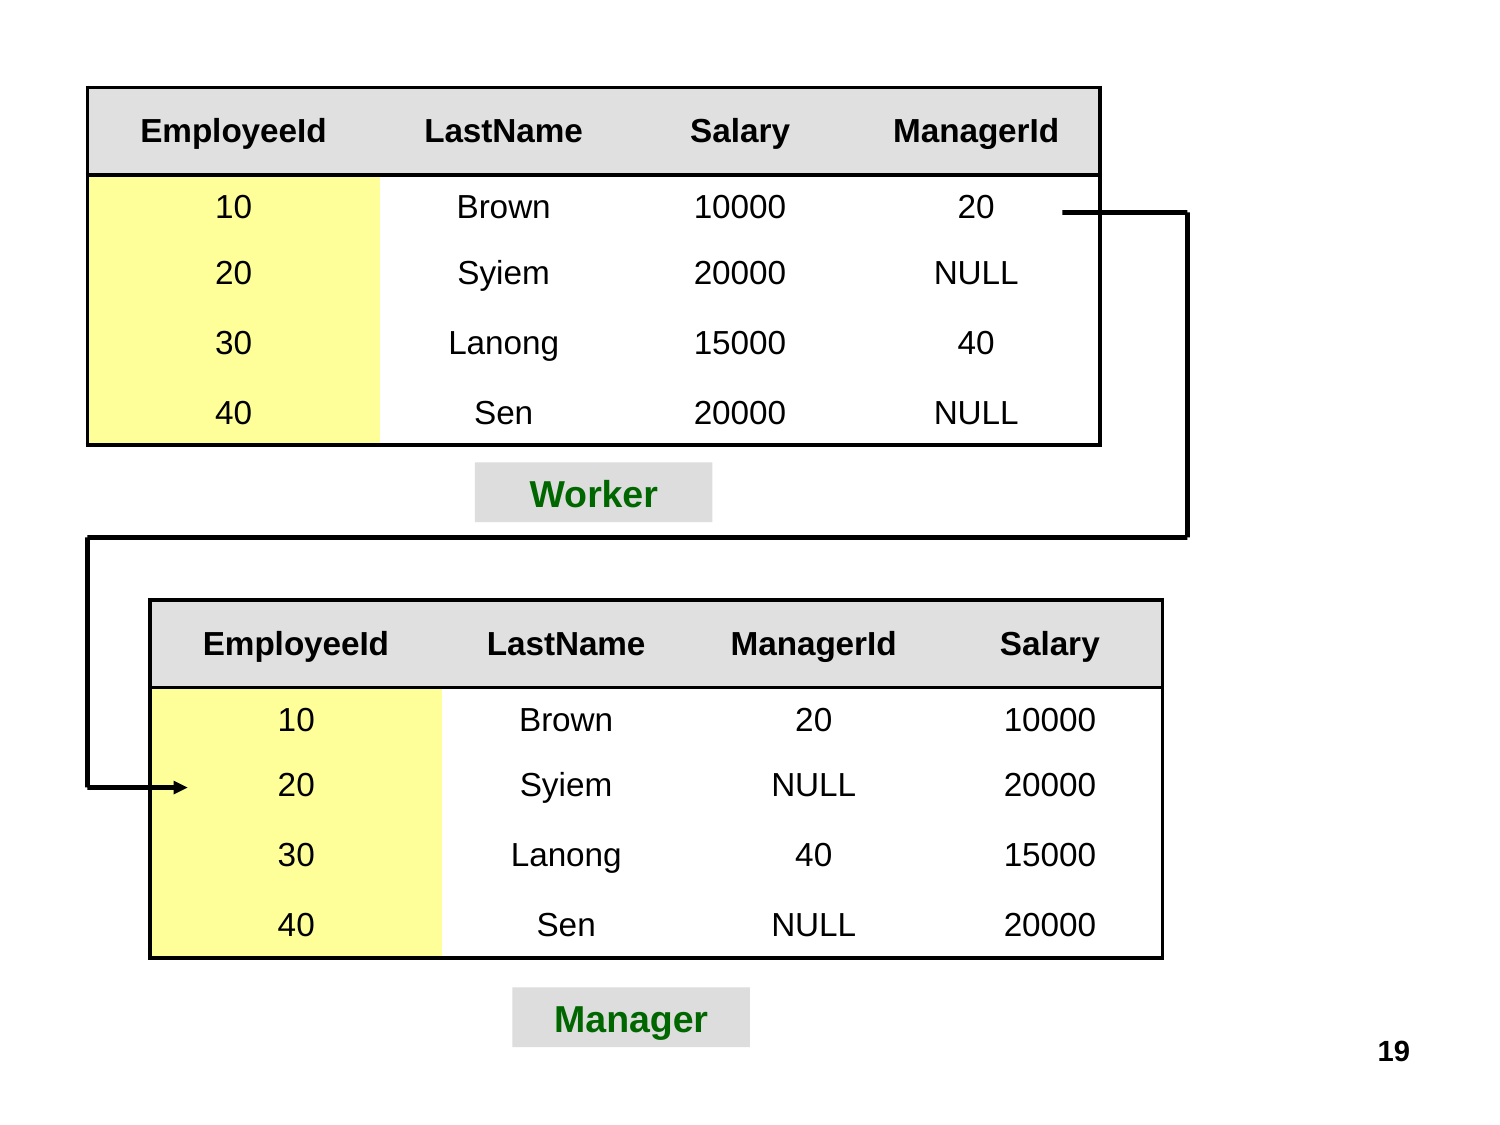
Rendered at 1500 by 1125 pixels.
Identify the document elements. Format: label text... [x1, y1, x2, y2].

table_cell 20000 [937, 753, 1161, 818]
table_cell Sen [442, 893, 690, 956]
table_cell 40 [853, 305, 1098, 380]
text_box 19 [1074, 1024, 1425, 1103]
table_cell NULL [690, 893, 937, 956]
table_cell 40 [690, 818, 937, 893]
table_cell 20000 [628, 240, 853, 305]
table_cell NULL [853, 240, 1098, 305]
table_cell 20 [89, 240, 380, 305]
table_cell 10 [89, 177, 380, 240]
table_cell 40 [89, 380, 380, 443]
table_cell 10000 [937, 689, 1161, 753]
table_cell 15000 [628, 305, 853, 380]
table_cell 10 [152, 689, 442, 753]
table_cell Lanong [380, 305, 628, 380]
table_header EmployeeId [152, 602, 442, 686]
table_cell 20 [853, 177, 1098, 240]
table_cell Sen [380, 380, 628, 443]
table_header Salary [937, 602, 1161, 686]
table_cell Brown [380, 177, 628, 240]
table_header LastName [442, 602, 690, 686]
table_cell 20 [152, 753, 442, 818]
table_header ManagerId [690, 602, 937, 686]
text_box Worker [474, 462, 713, 523]
table_header EmployeeId [89, 89, 380, 173]
table_cell 40 [152, 893, 442, 956]
table_header Salary [628, 89, 853, 173]
table_cell 15000 [937, 818, 1161, 893]
text_box [88, 781, 188, 794]
table_cell 20000 [937, 893, 1161, 956]
table_cell 30 [89, 305, 380, 380]
table_header ManagerId [853, 89, 1098, 173]
table_cell Syiem [442, 753, 690, 818]
text_box Manager [512, 987, 750, 1048]
table_cell 30 [152, 818, 442, 893]
table_cell 20 [690, 689, 937, 753]
table_cell Brown [442, 689, 690, 753]
table_cell 10000 [628, 177, 853, 240]
table_cell NULL [853, 380, 1098, 443]
table_cell Syiem [380, 240, 628, 305]
table_cell Lanong [442, 818, 690, 893]
table_header LastName [380, 89, 628, 173]
table_cell NULL [690, 753, 937, 818]
table_cell 20000 [628, 380, 853, 443]
